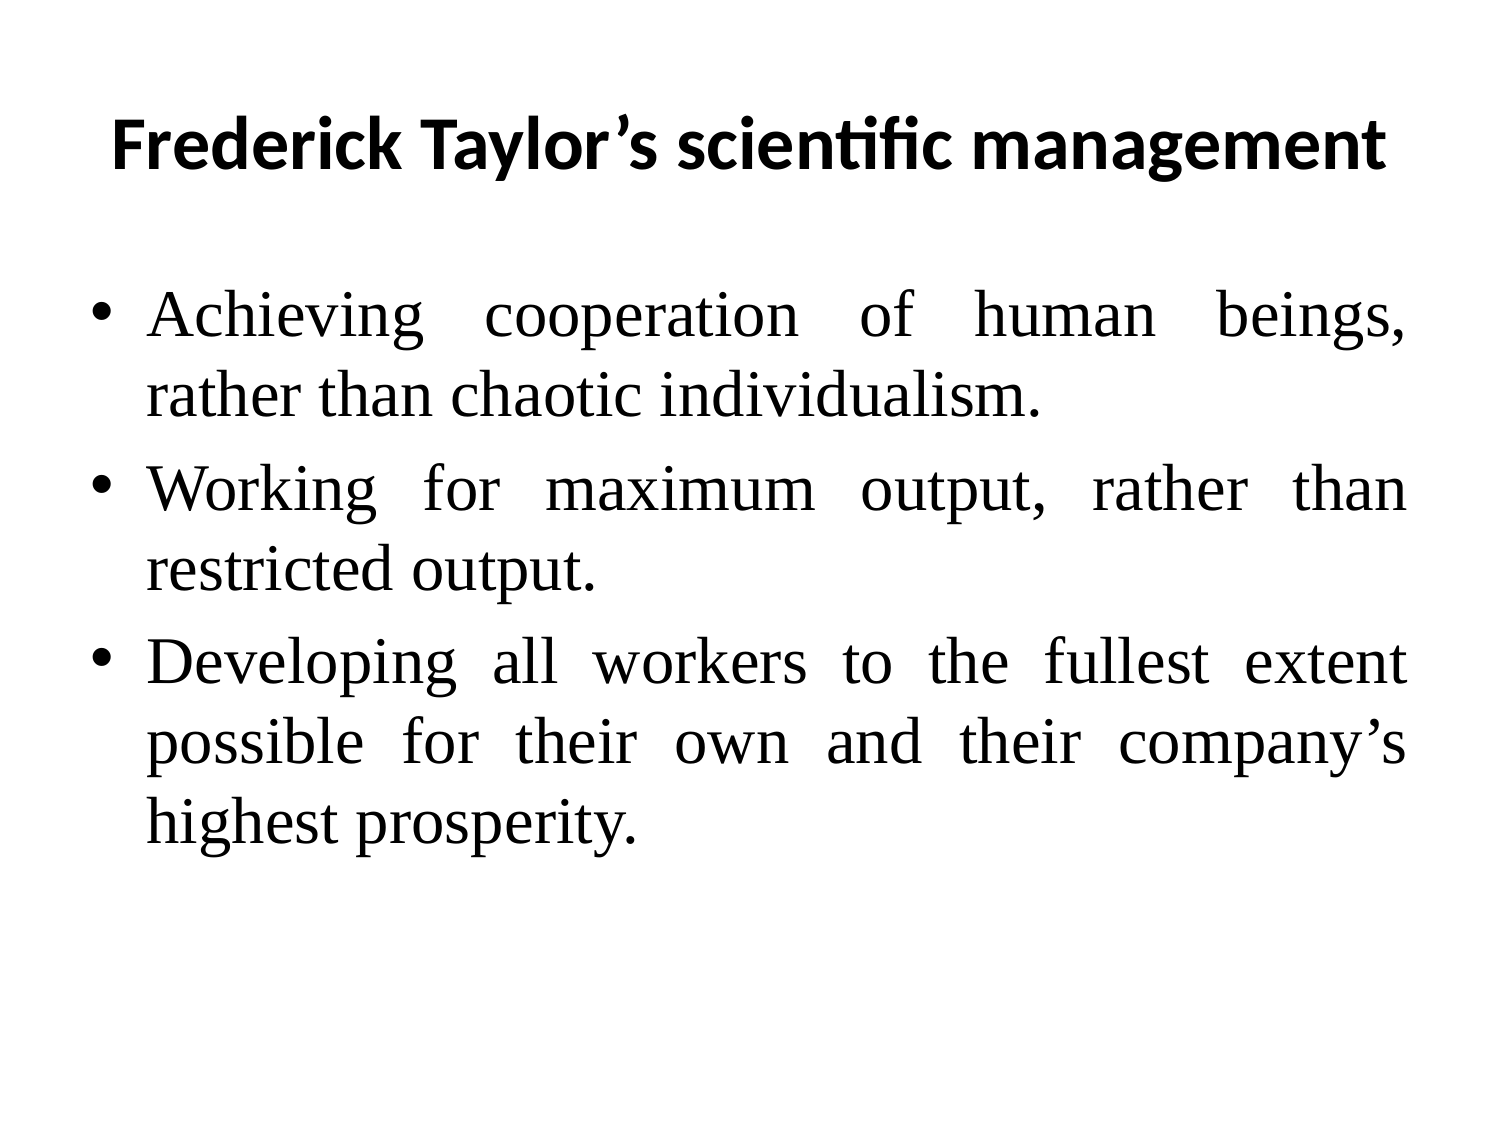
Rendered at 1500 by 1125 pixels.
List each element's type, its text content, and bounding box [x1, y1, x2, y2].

list Achieving cooperation of human beings, rather than chaotic individualism. Working for maximum output, rather than restricted output. Developing all workers to the fullest extent possible for their own and their company’s highest prosperity. [75, 262, 1425, 1005]
title Frederick Taylor’s scientific management [75, 45, 1425, 233]
